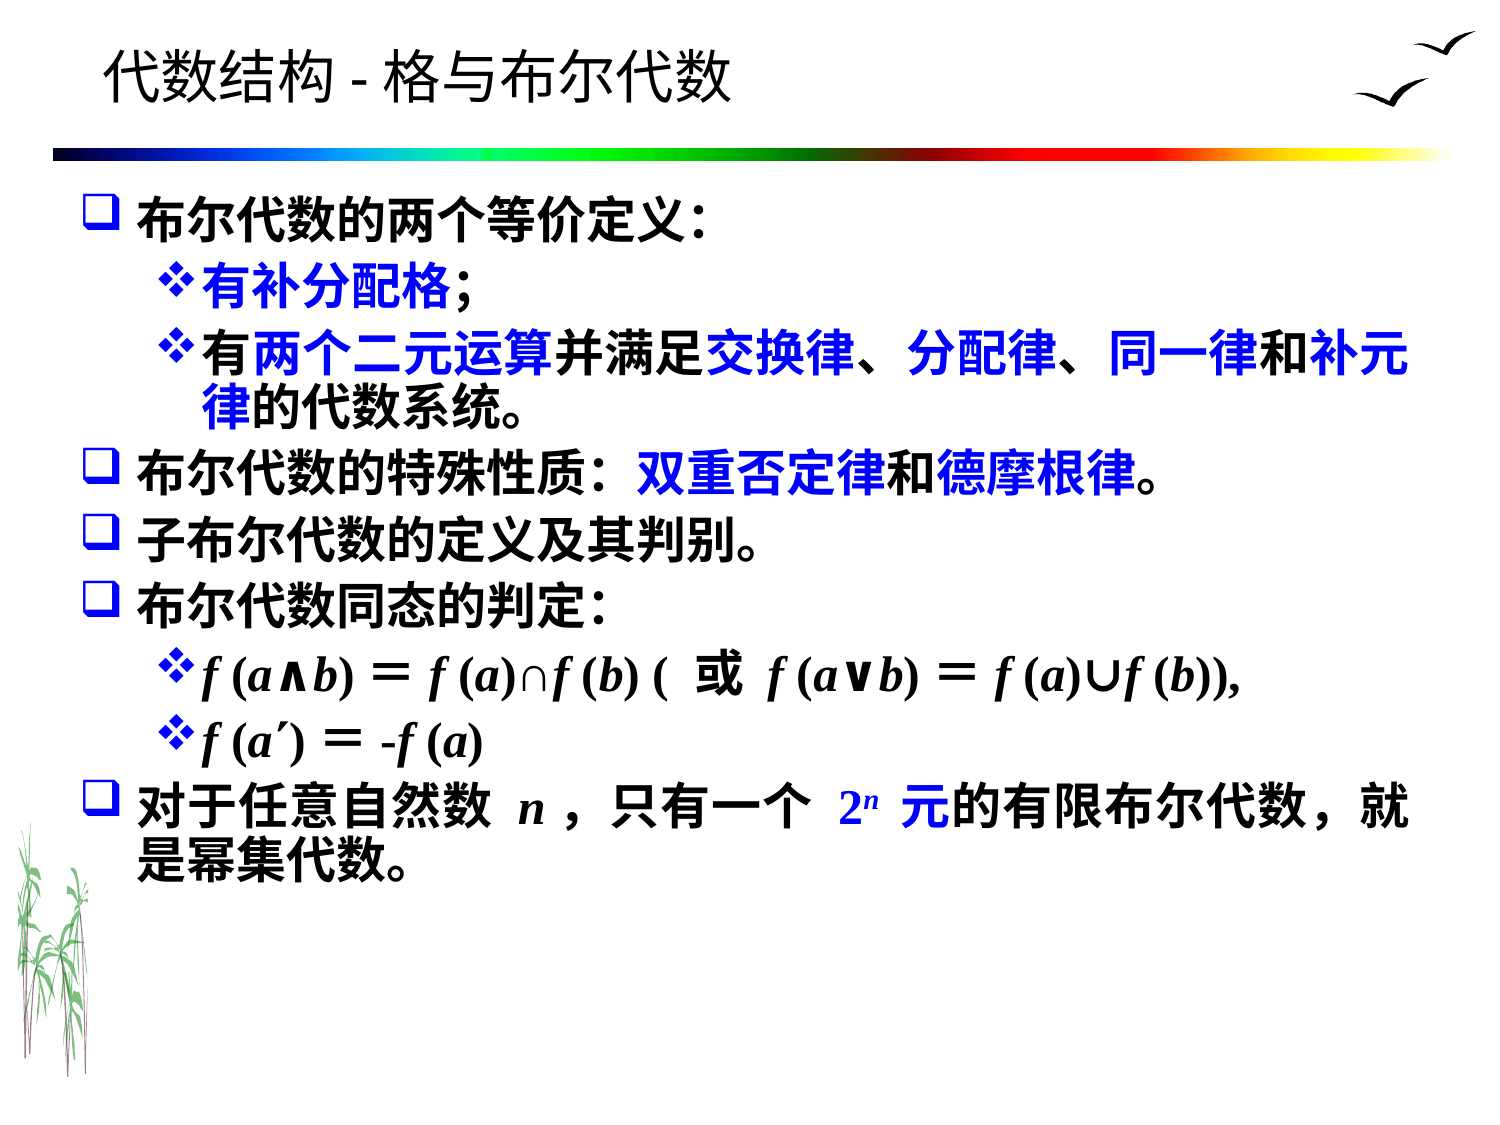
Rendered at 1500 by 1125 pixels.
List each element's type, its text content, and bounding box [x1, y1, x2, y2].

title 代数结构-格与布尔代数 [87, 24, 1451, 126]
picture [53, 148, 350, 161]
list 布尔代数的两个等价定义： 有补分配格； 有两个二元运算并满足交换律、分配律、同一律和补元律的代数系统。 布尔代数的特殊性质：双重否定律和德摩根律。 子布尔代数的定义及其判别。 布尔代数同态的判定： f (a∧b)＝f (a)∩f (b) ( 或 f (a∨b)＝f (a)∪f (b)), f (a)＝-f (a) 对于任意自然数 n，只有一个 2n 元的有限布尔代数，就是幂集代数。 [64, 187, 1426, 1051]
picture [378, 148, 1451, 161]
